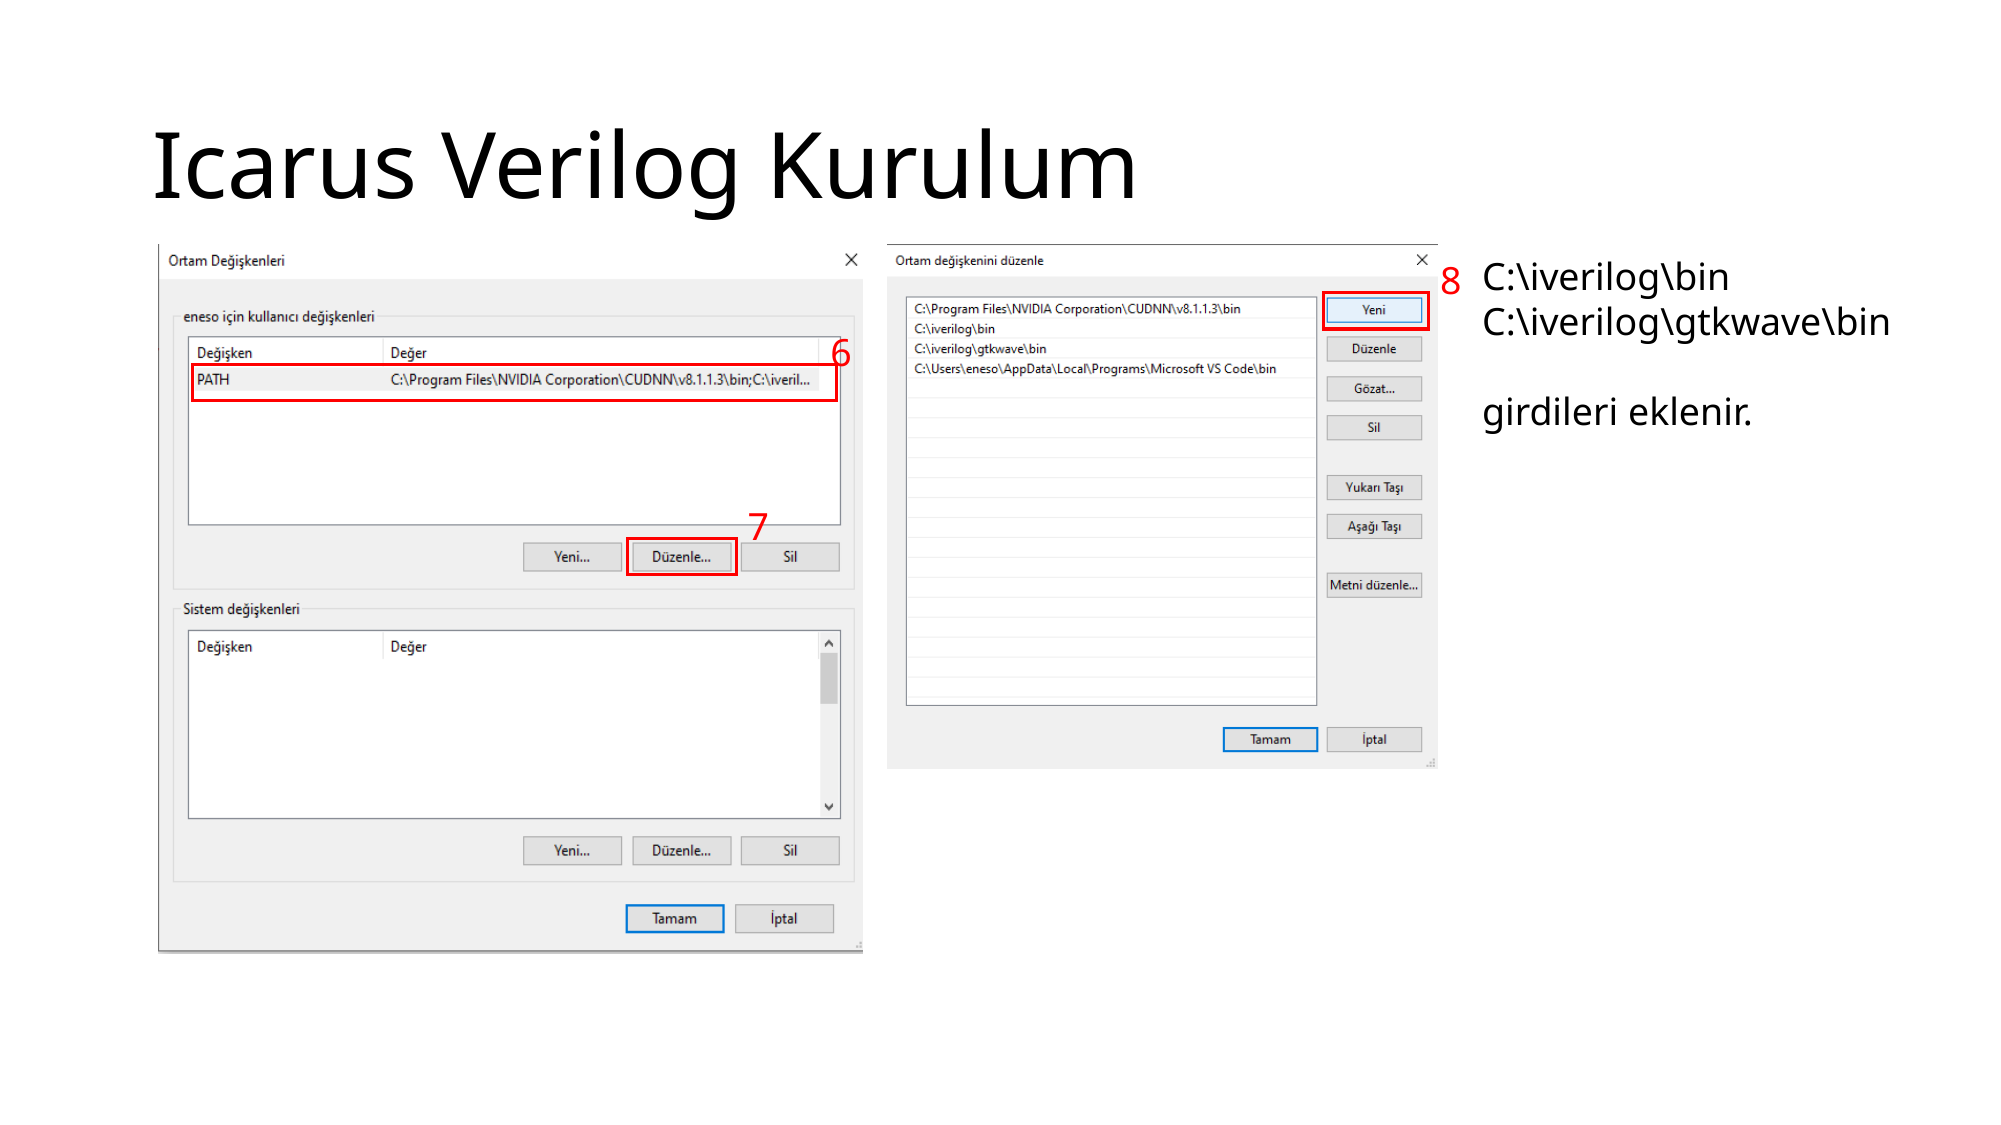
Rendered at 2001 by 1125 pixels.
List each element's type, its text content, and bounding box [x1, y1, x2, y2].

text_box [157, 243, 867, 955]
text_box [1322, 249, 1477, 330]
text_box C:\iverilog\bin C:\iverilog\gtkwave\bin girdileri eklenir. [1467, 245, 2000, 441]
picture [886, 243, 1439, 769]
title Icarus Verilog Kurulum [137, 59, 1863, 278]
